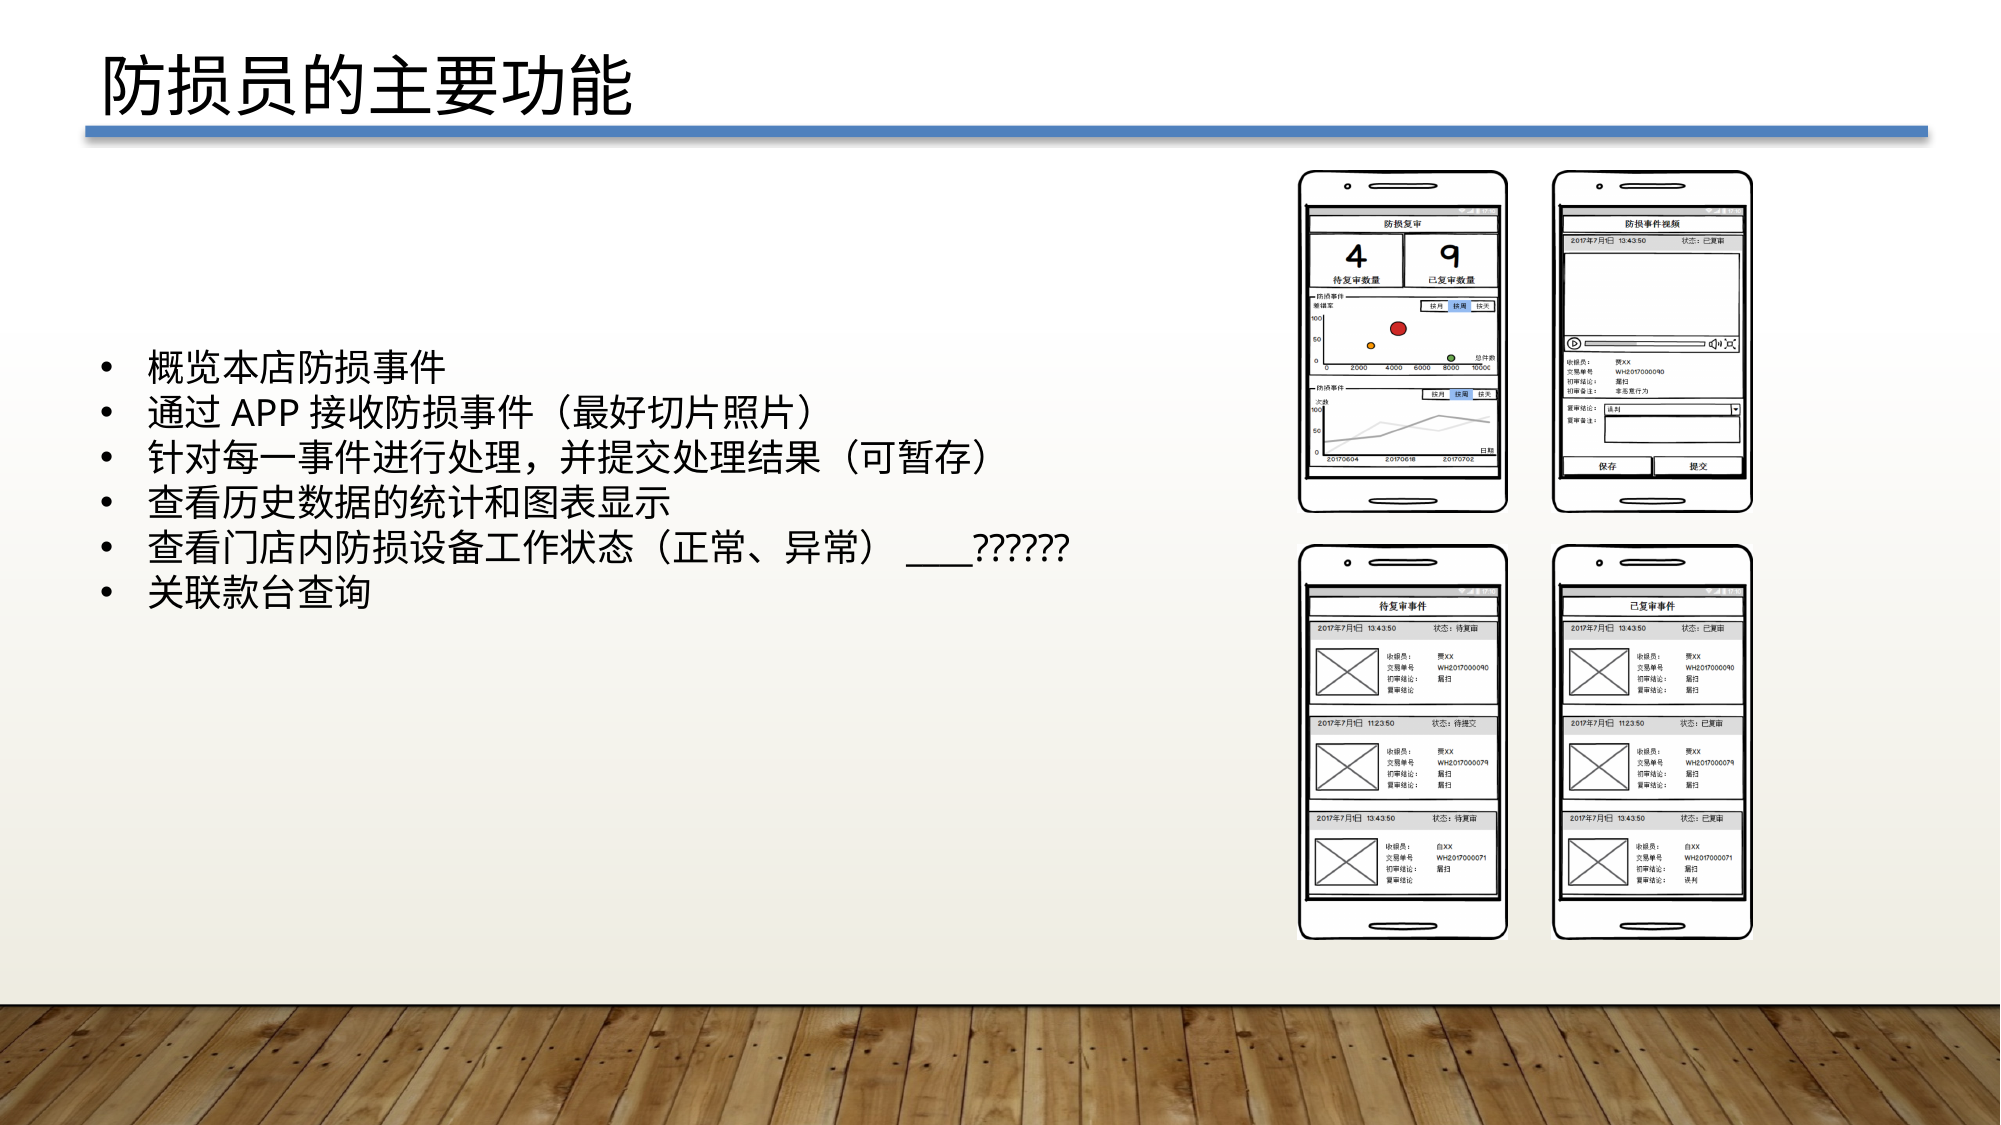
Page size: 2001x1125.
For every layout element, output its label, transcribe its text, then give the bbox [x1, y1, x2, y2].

picture [1297, 169, 1508, 513]
picture [1551, 543, 1754, 941]
picture [1297, 543, 1508, 941]
picture [1551, 169, 1754, 513]
text_box 防损员的主要功能 [85, 28, 1928, 128]
picture [0, 1007, 2000, 1125]
text_box [85, 128, 1928, 135]
text_box 概览本店防损事件 通过APP接收防损事件（最好切片照片） 针对每一事件进行处理，并提交处理结果（可暂存） 查看历史数据的统计和图表显示 查看门店内防损设备工作状态（正常、异常）____?????? 关联款台查询 [85, 336, 1292, 747]
